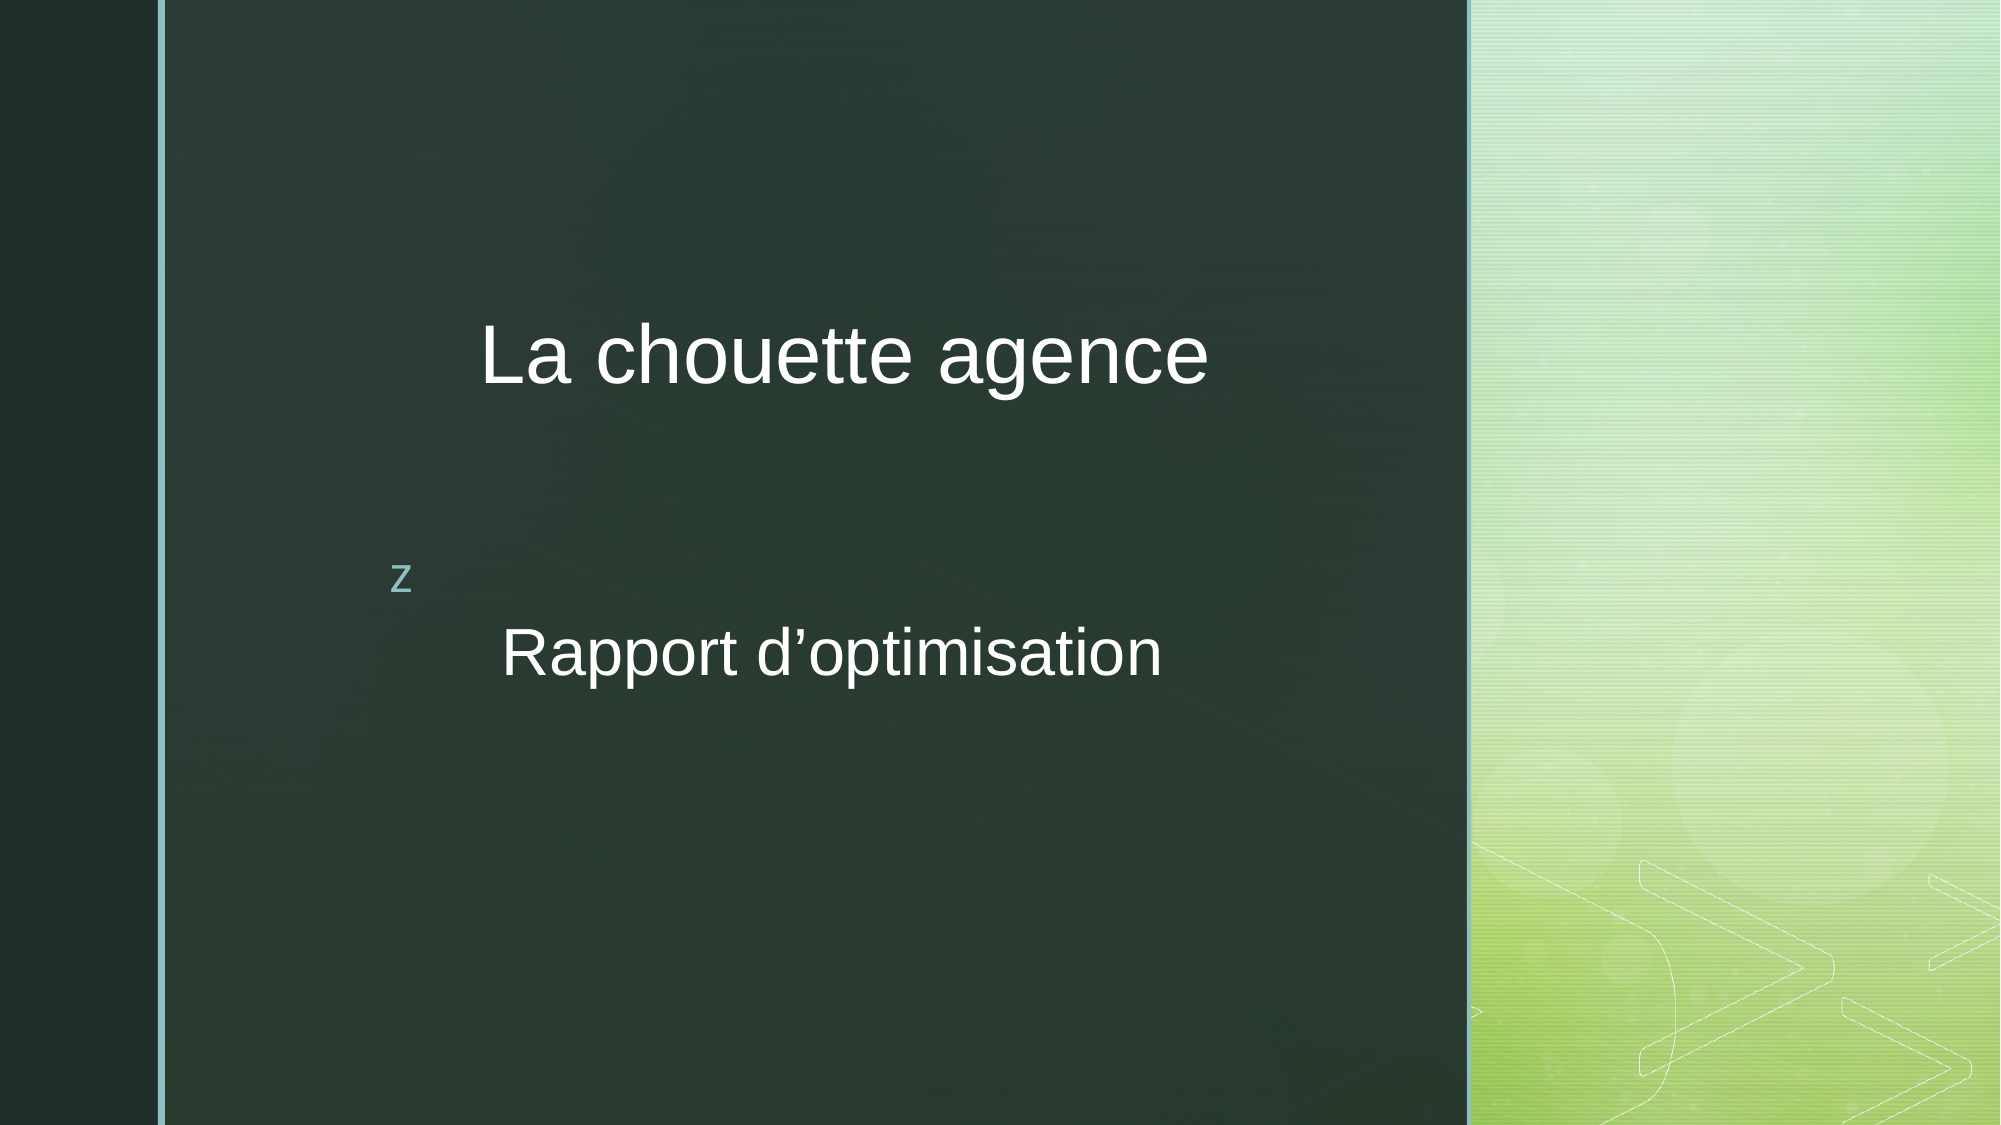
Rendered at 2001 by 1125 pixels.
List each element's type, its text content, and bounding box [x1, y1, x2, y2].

picture [1472, 0, 2001, 1125]
title La chouette agence [392, 304, 1298, 677]
subtitle Rapport d’optimisation [392, 505, 1272, 696]
